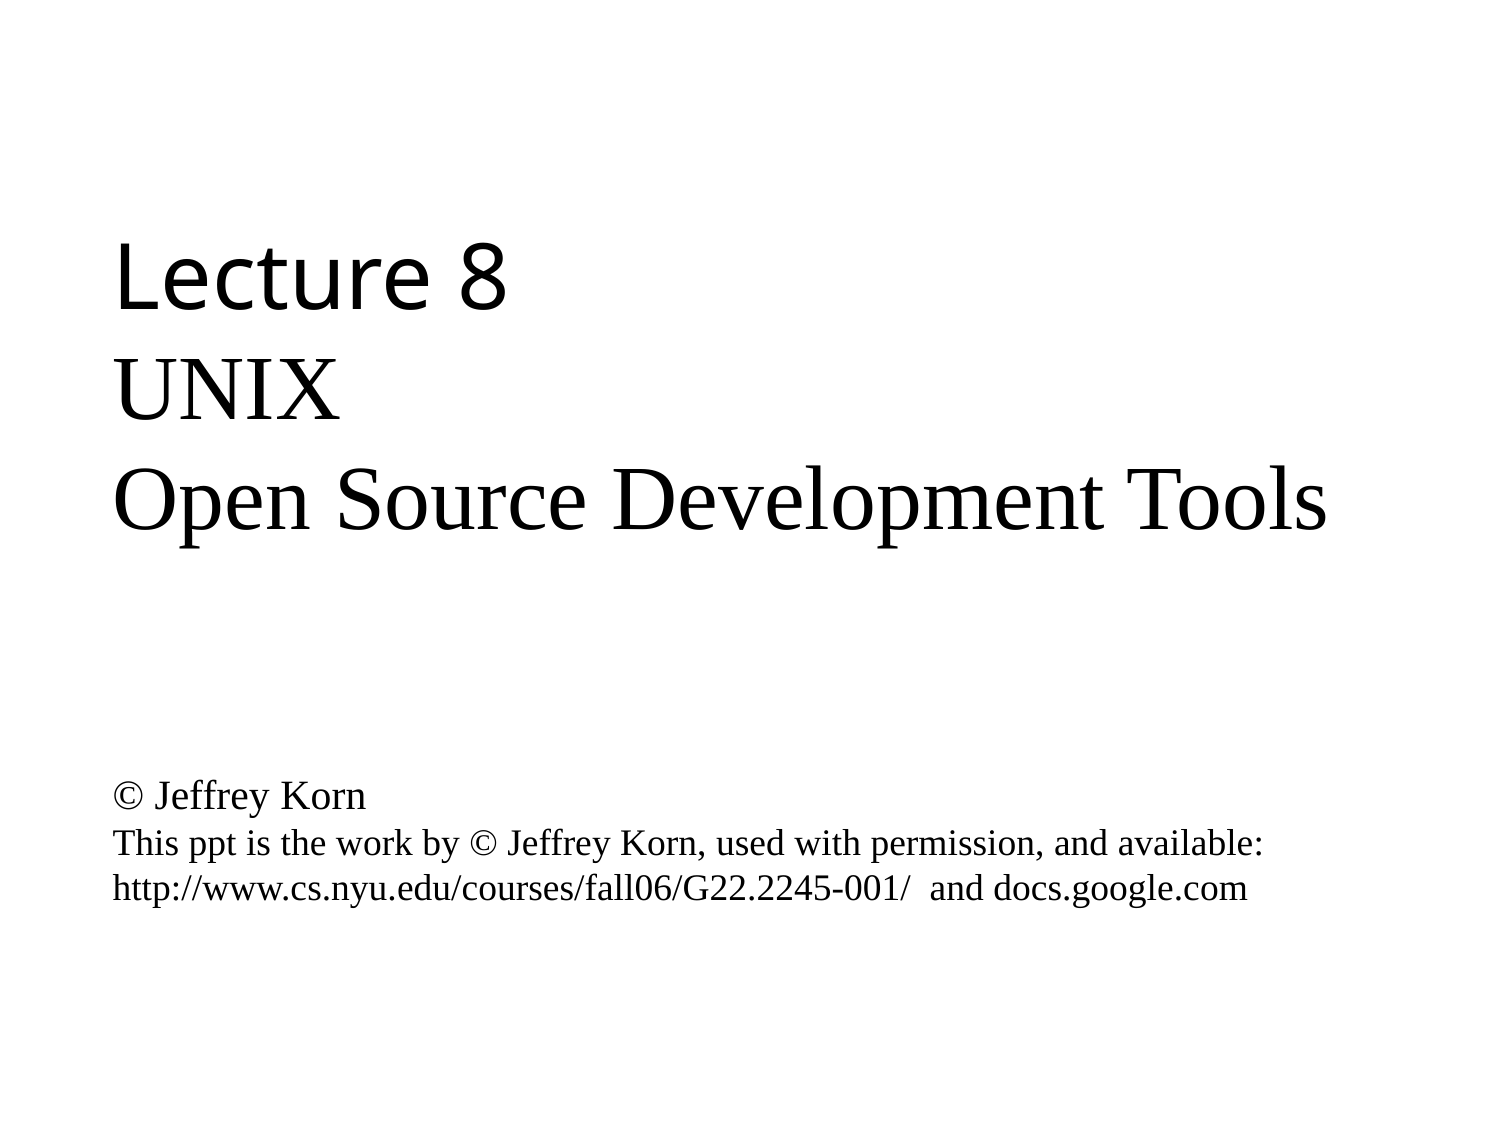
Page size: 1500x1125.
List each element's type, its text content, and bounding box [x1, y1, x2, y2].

text_box Lecture 8 UNIX Open Source Development Tools © Jeffrey Korn This ppt is the work by © Jeffrey Korn, used with permission, and available: http://www.cs.nyu.edu/courses/fall06/G22.2245-001/ and docs.google.com [97, 95, 1373, 1030]
